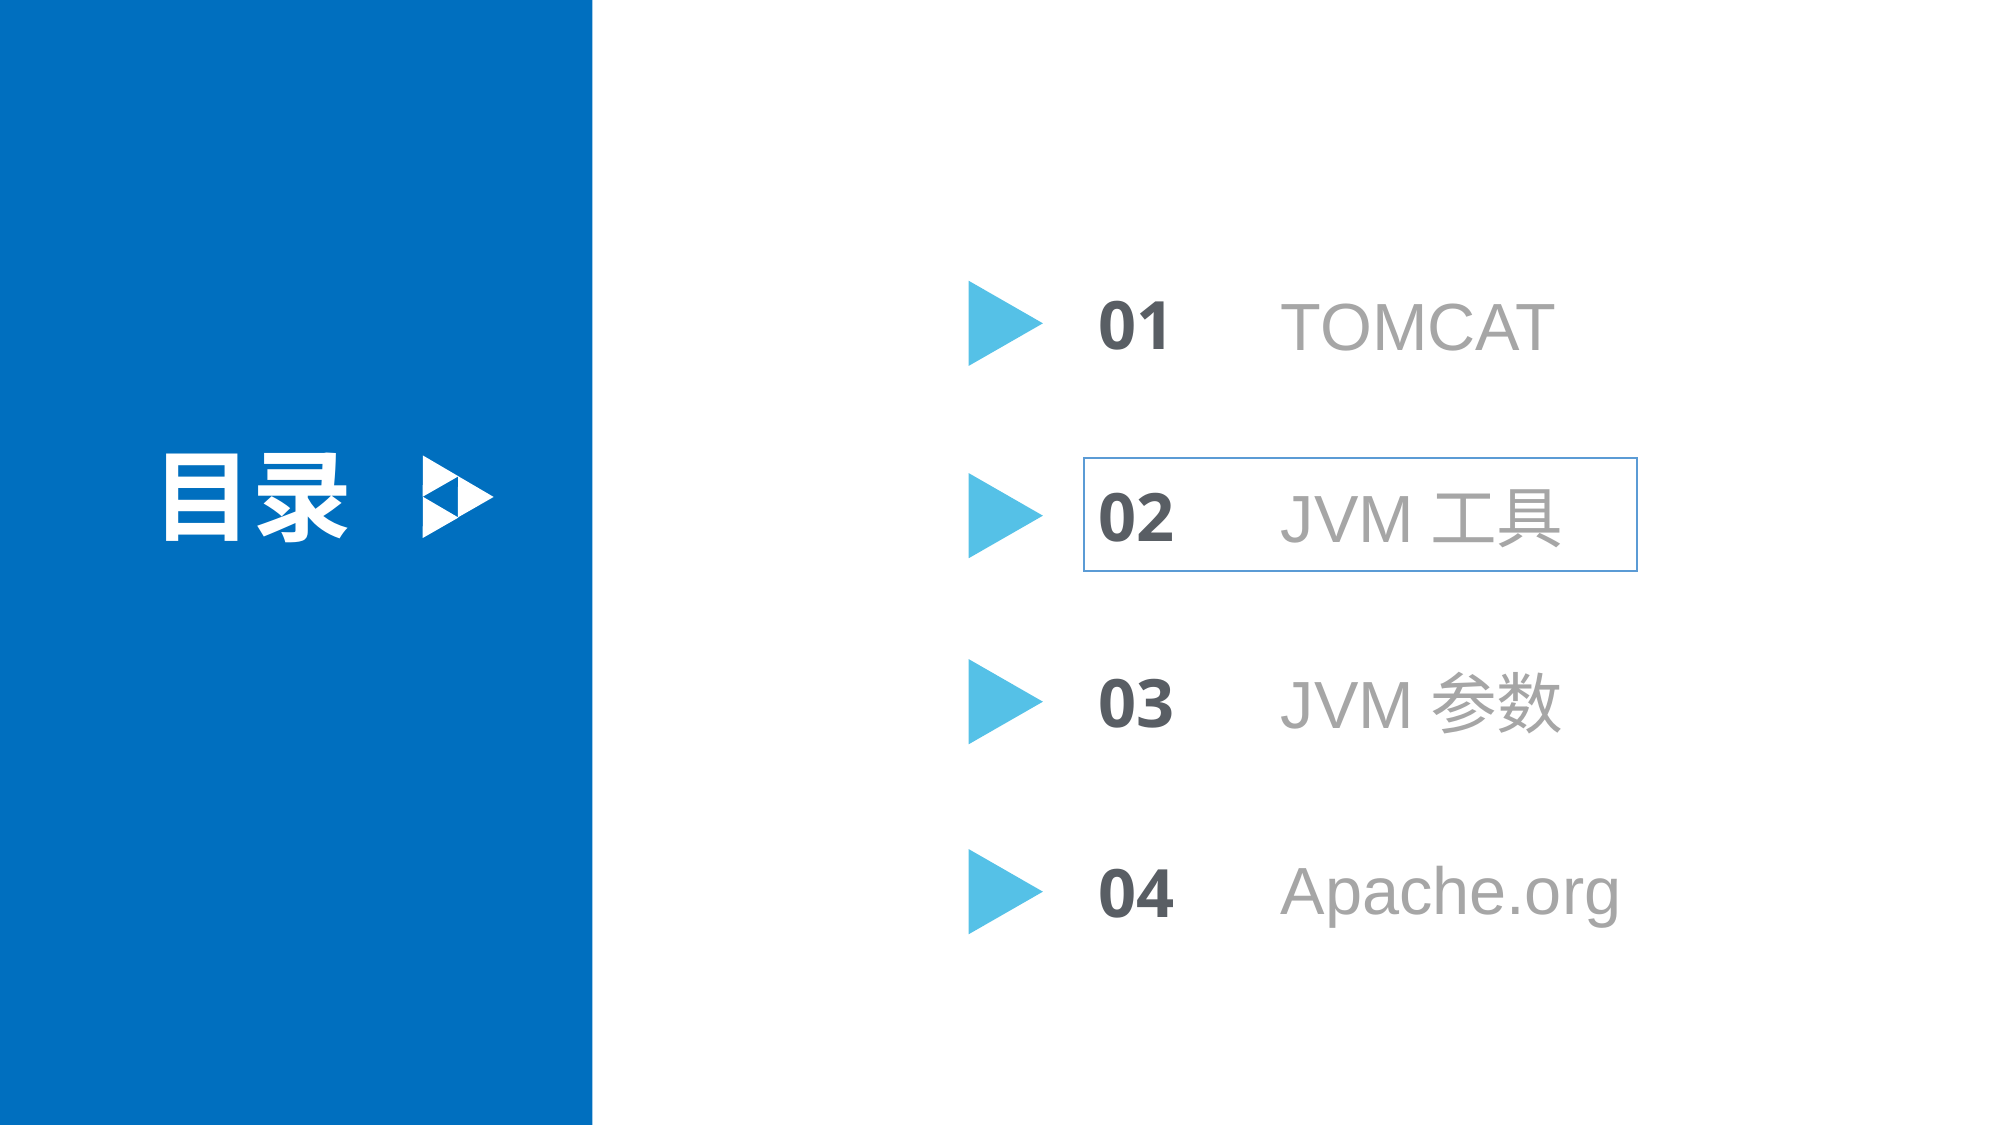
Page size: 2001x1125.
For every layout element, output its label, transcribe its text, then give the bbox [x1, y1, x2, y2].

text_box Apache.org [1401, 847, 1738, 928]
text_box [968, 473, 1043, 559]
text_box TOMCAT [1401, 283, 1623, 364]
text_box [1083, 556, 1638, 572]
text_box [411, 453, 488, 531]
text_box [968, 280, 1043, 366]
text_box [0, 0, 593, 1125]
text_box [968, 849, 1043, 935]
text_box 04 [1083, 843, 1401, 939]
text_box [1083, 457, 1638, 475]
text_box JVM参数 [1401, 661, 1700, 742]
text_box 02 [1083, 467, 1401, 563]
text_box 01 [1083, 275, 1401, 371]
text_box 目录 [137, 426, 400, 561]
text_box JVM工具 [1401, 475, 1720, 556]
text_box 03 [1083, 653, 1401, 749]
text_box [968, 659, 1043, 745]
